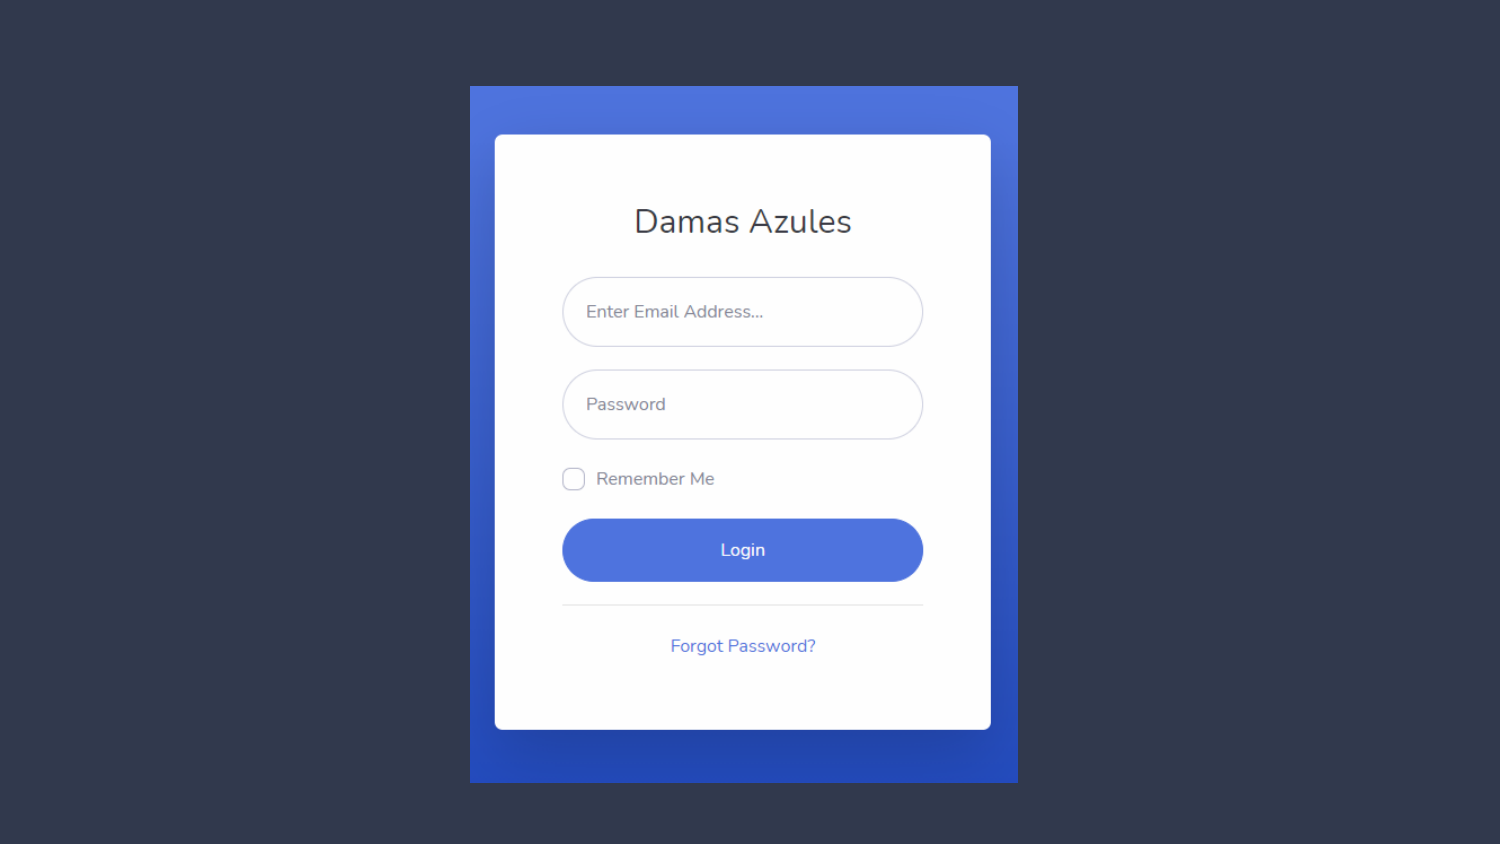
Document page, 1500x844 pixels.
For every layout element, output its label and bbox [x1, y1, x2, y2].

picture [470, 86, 1019, 783]
